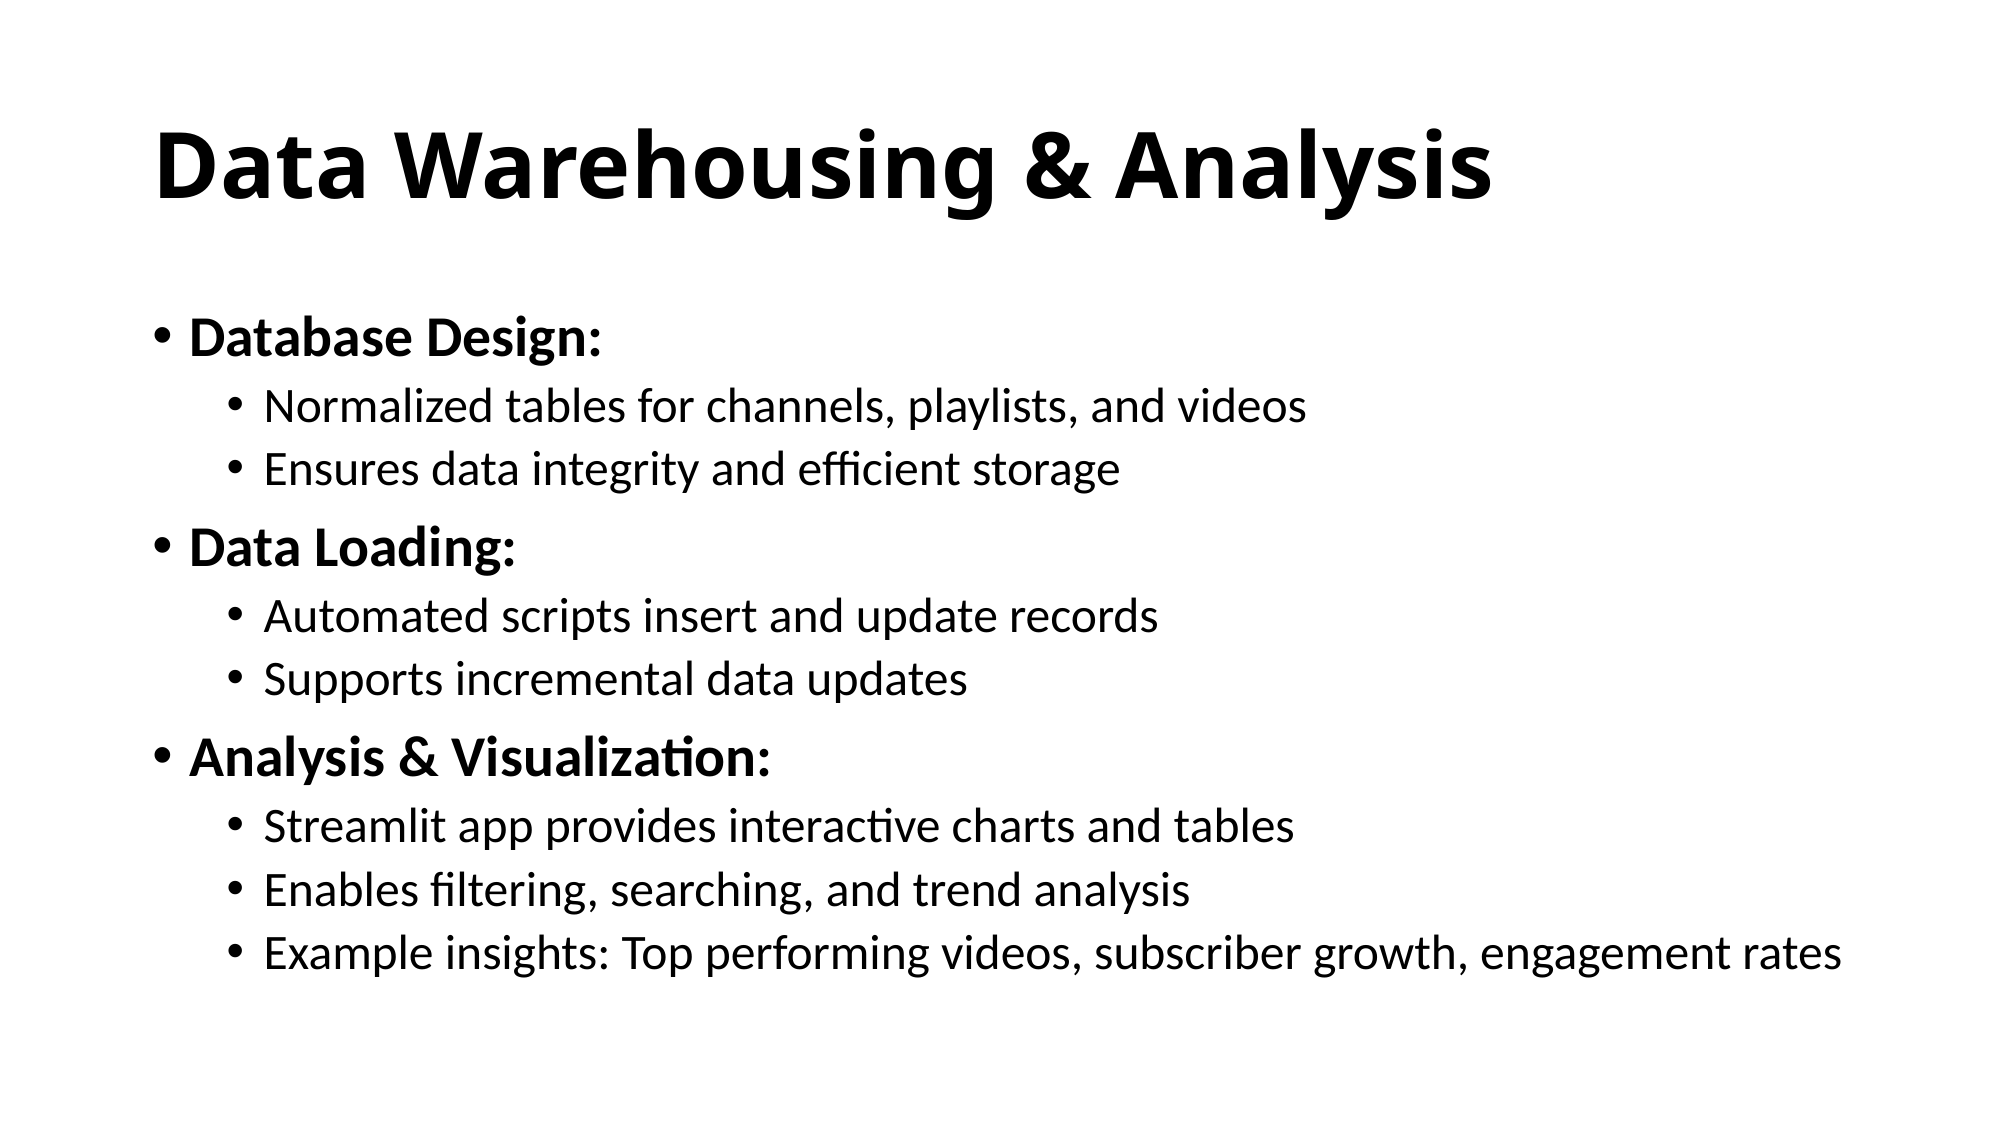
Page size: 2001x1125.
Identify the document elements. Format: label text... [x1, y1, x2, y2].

list Database Design: Normalized tables for channels, playlists, and videos Ensures data integrity and efficient storage Data Loading: Automated scripts insert and update records Supports incremental data updates Analysis & Visualization: Streamlit app provides interactive charts and tables Enables filtering, searching, and trend analysis Example insights: Top performing videos, subscriber growth, engagement rates [137, 299, 1863, 1014]
title Data Warehousing & Analysis [137, 59, 1863, 278]
